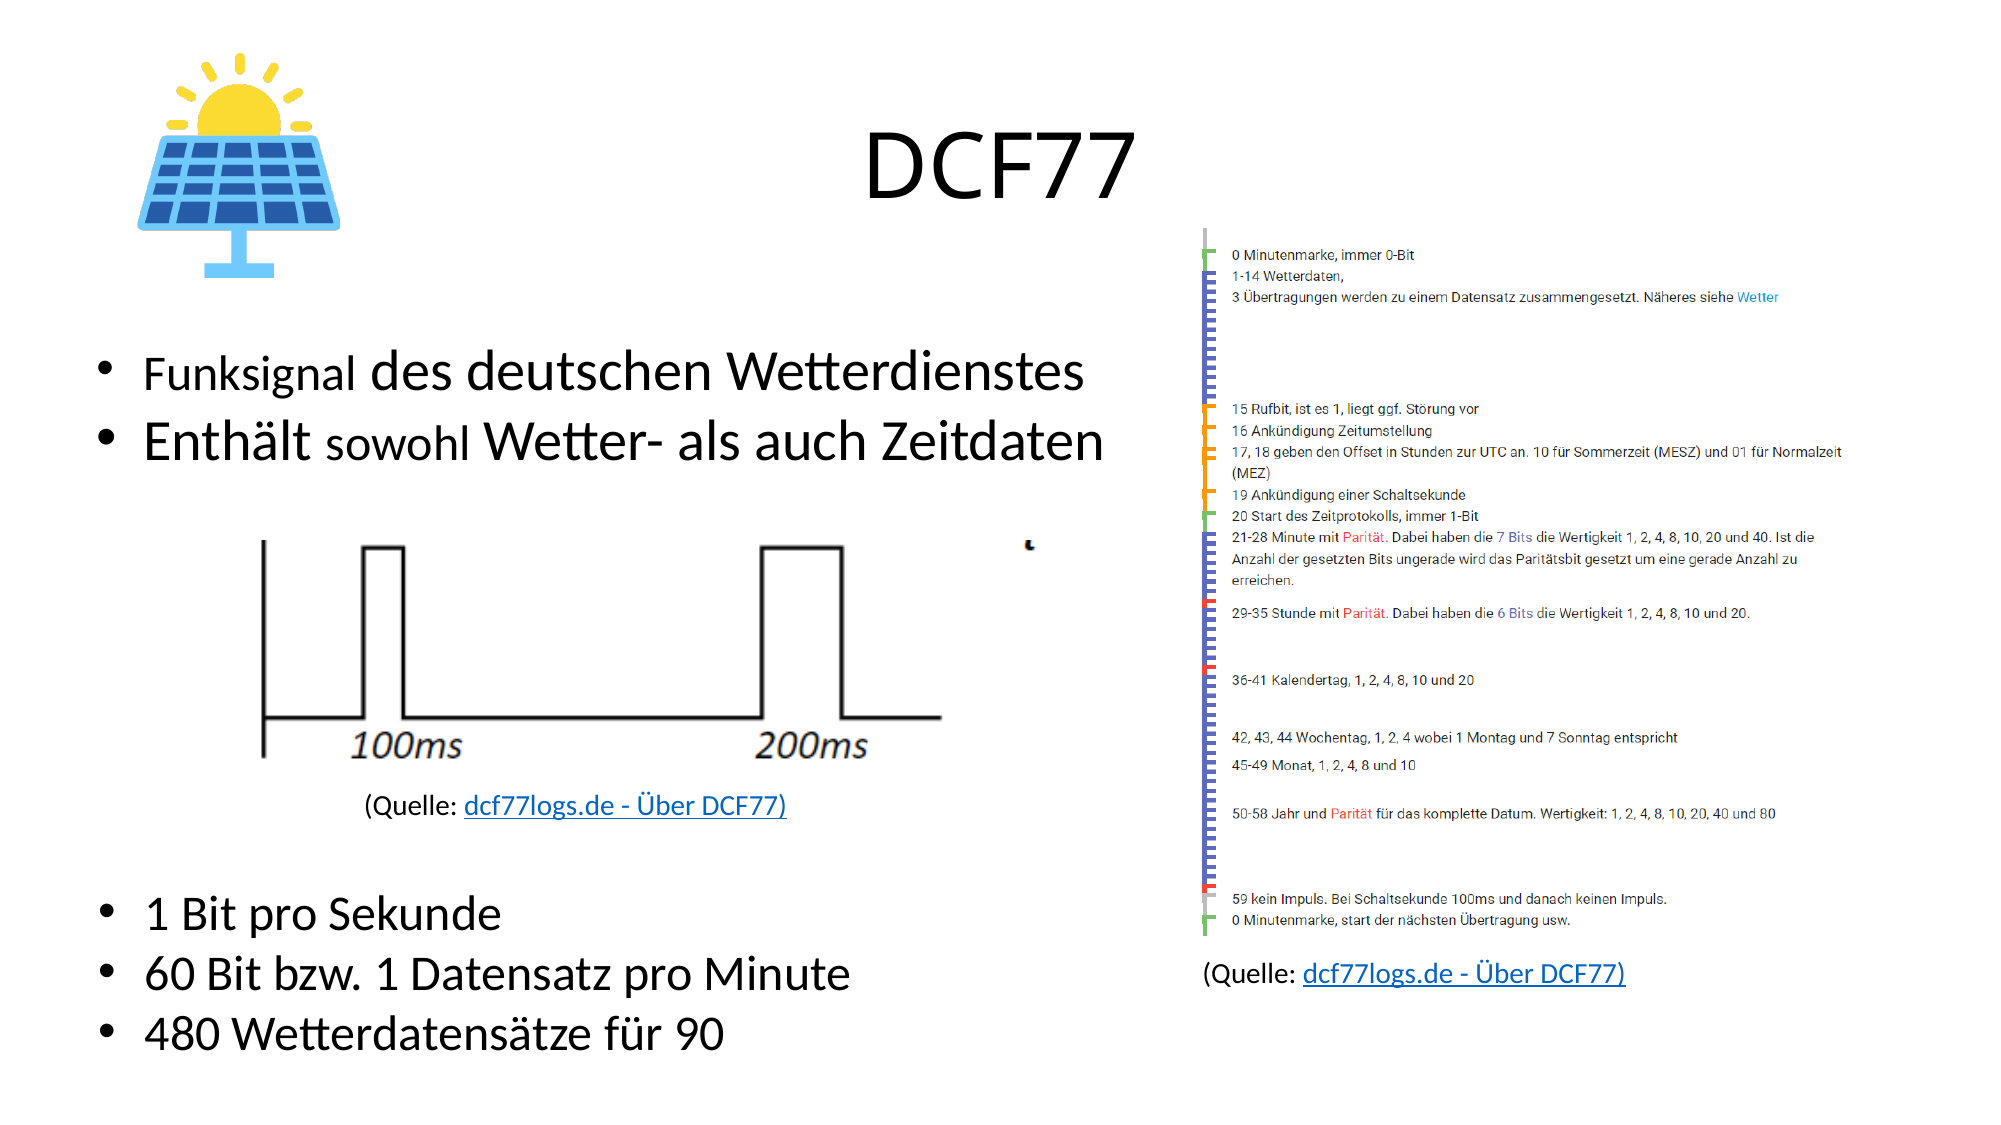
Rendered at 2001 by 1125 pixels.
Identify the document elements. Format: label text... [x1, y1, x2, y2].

title DCF77 [341, 59, 1863, 278]
picture [229, 540, 1054, 805]
text_box 1 Bit pro Sekunde 60 Bit bzw. 1 Datensatz pro Minute 480 Wetterdatensätze für 90 [83, 872, 1010, 1068]
picture [137, 53, 341, 278]
text_box (Quelle: dcf77logs.de - Über DCF77) [1187, 946, 1738, 997]
text_box Funksignal des deutschen Wetterdienstes Enthält sowohl Wetter- als auch Zeitdaten [81, 324, 1154, 570]
text_box (Quelle: dcf77logs.de - Über DCF77) [348, 805, 899, 829]
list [1186, 224, 1863, 939]
